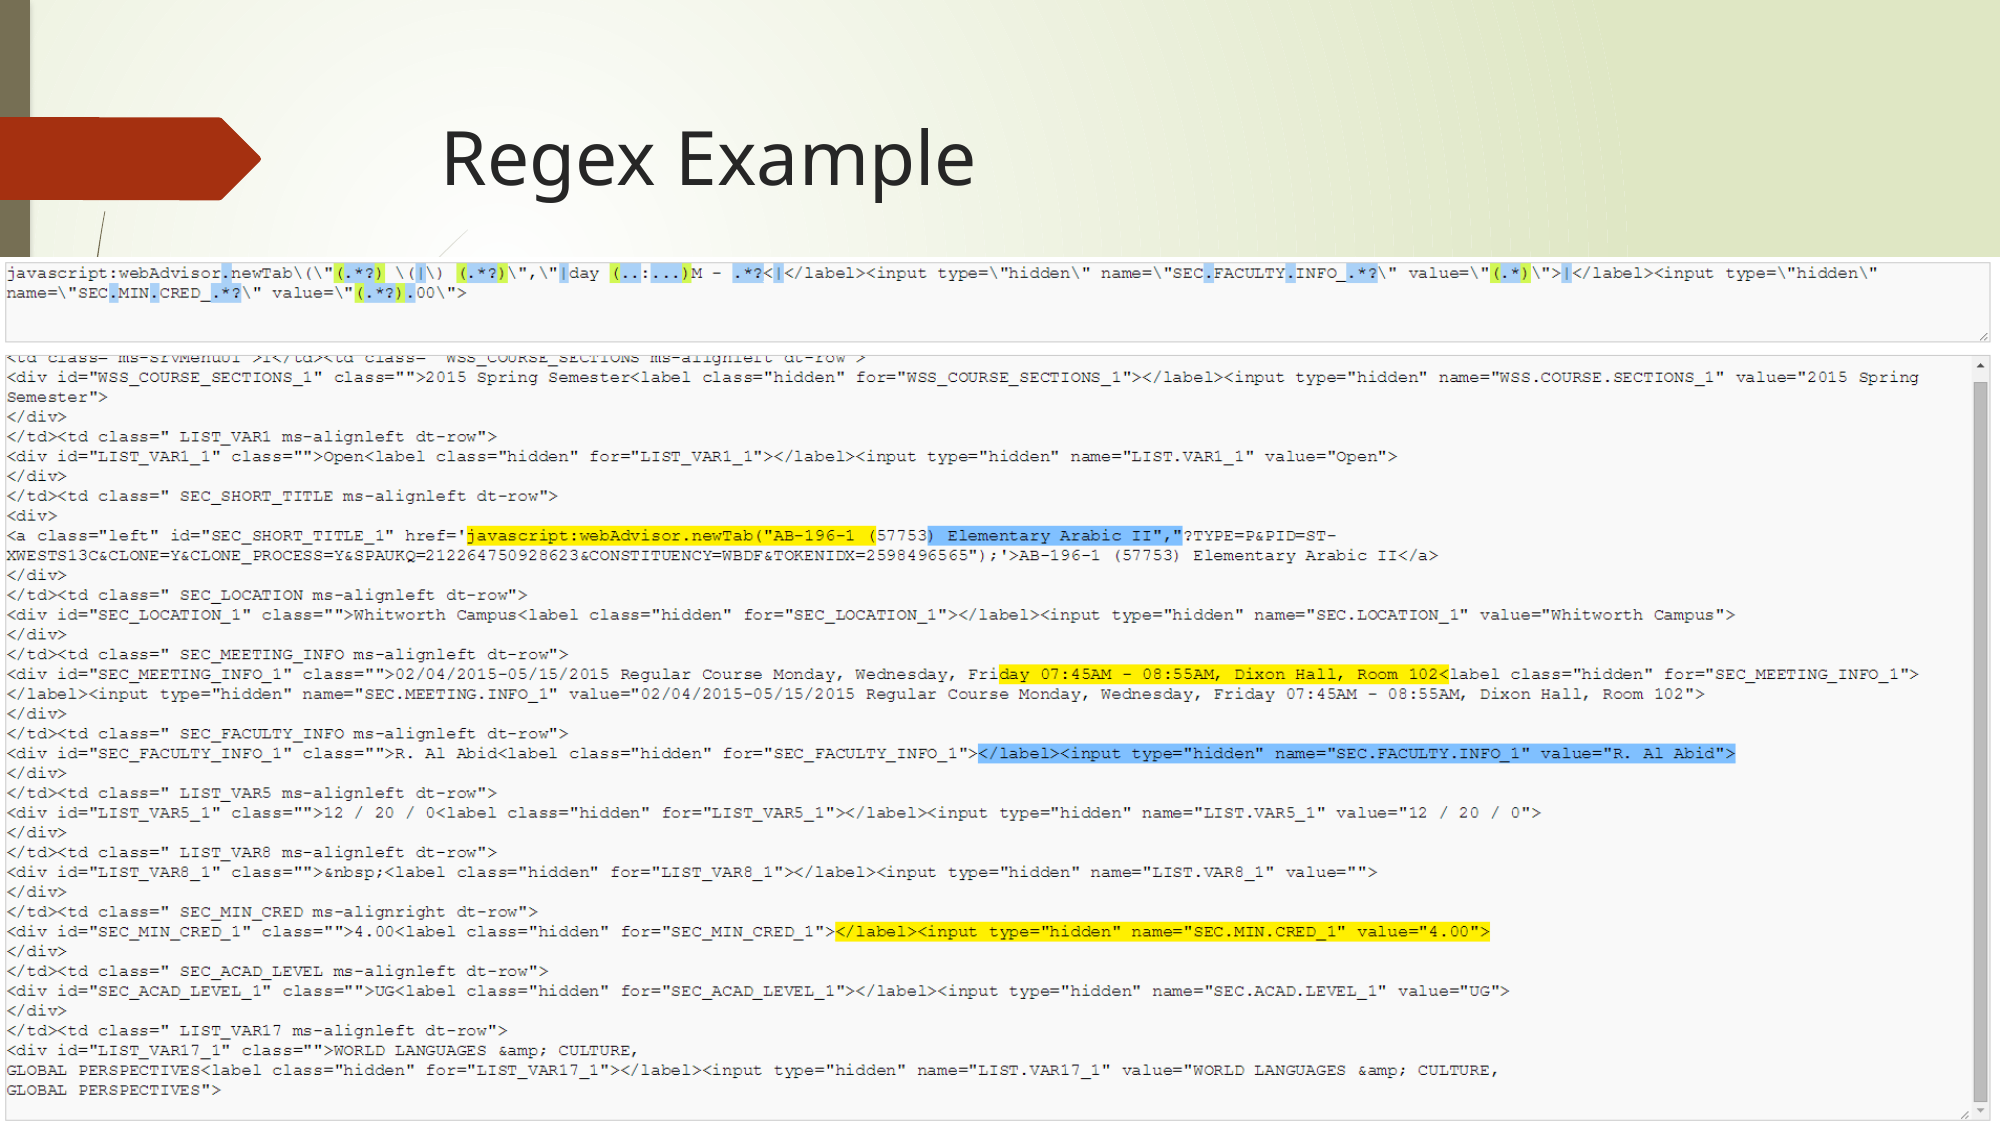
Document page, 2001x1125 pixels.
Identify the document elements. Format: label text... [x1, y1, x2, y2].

title Regex Example [425, 102, 1888, 254]
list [0, 256, 2000, 1125]
